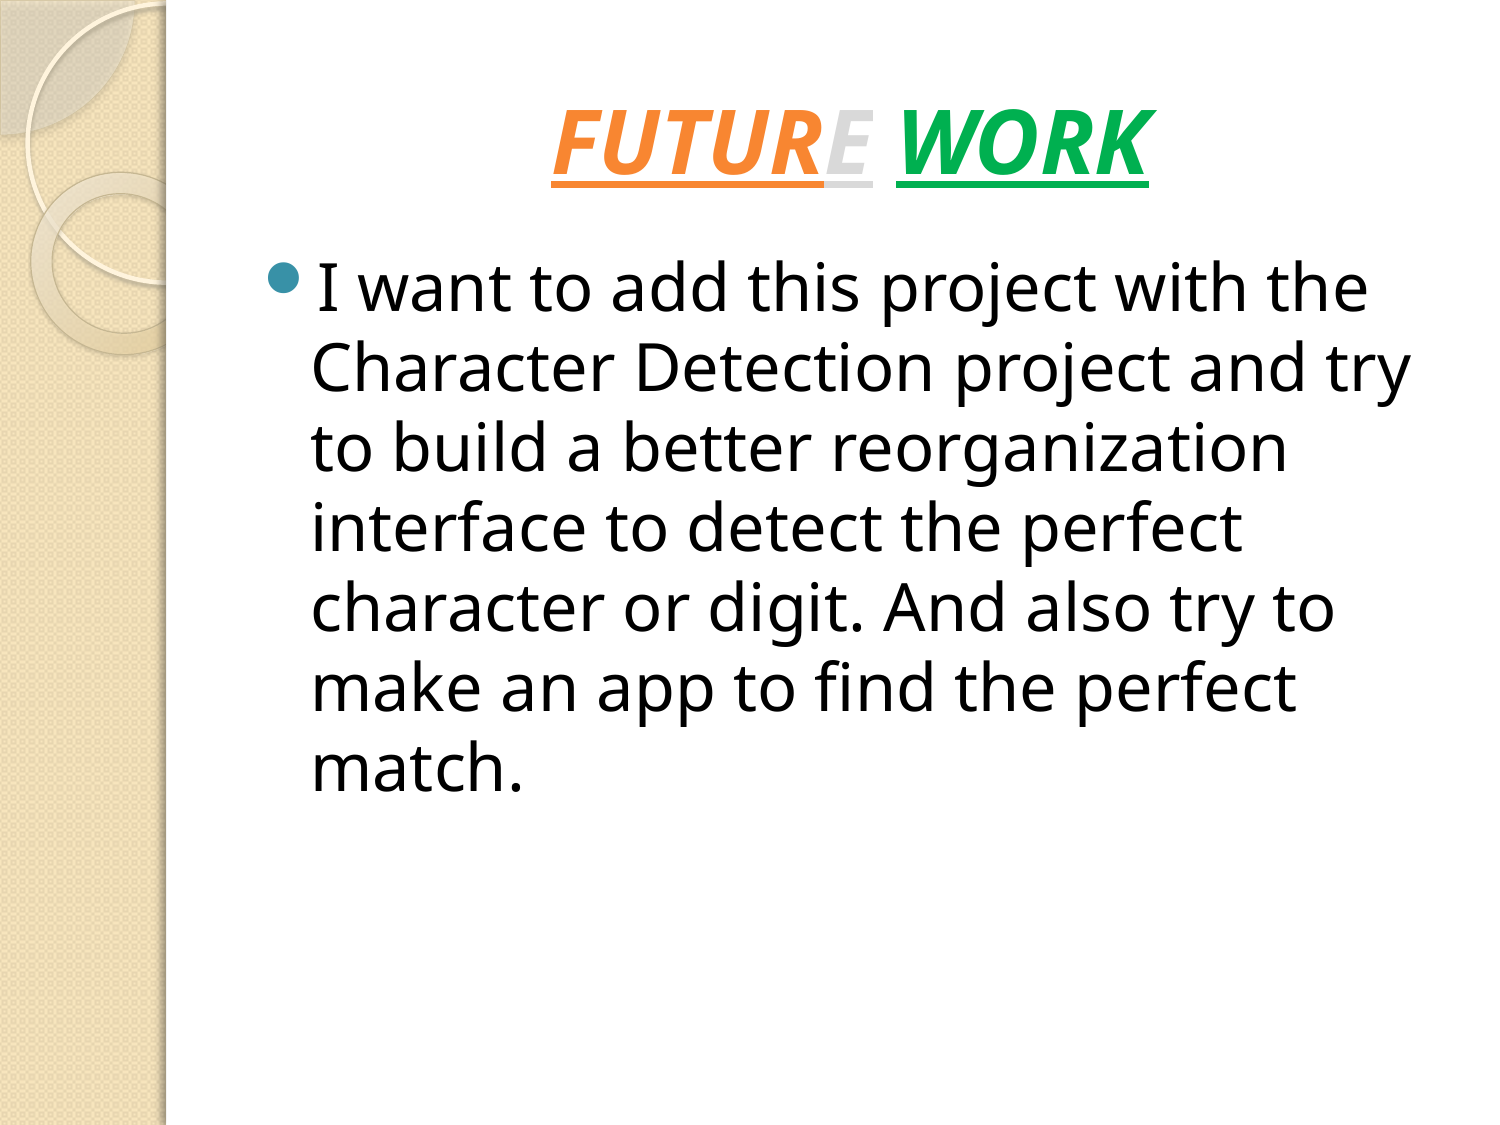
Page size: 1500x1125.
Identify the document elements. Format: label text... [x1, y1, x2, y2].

title FUTURE WORK [235, 45, 1466, 233]
list I want to add this project with the Character Detection project and try to build a better reorganization interface to detect the perfect character or digit. And also try to make an app to find the perfect match. [235, 237, 1466, 1025]
